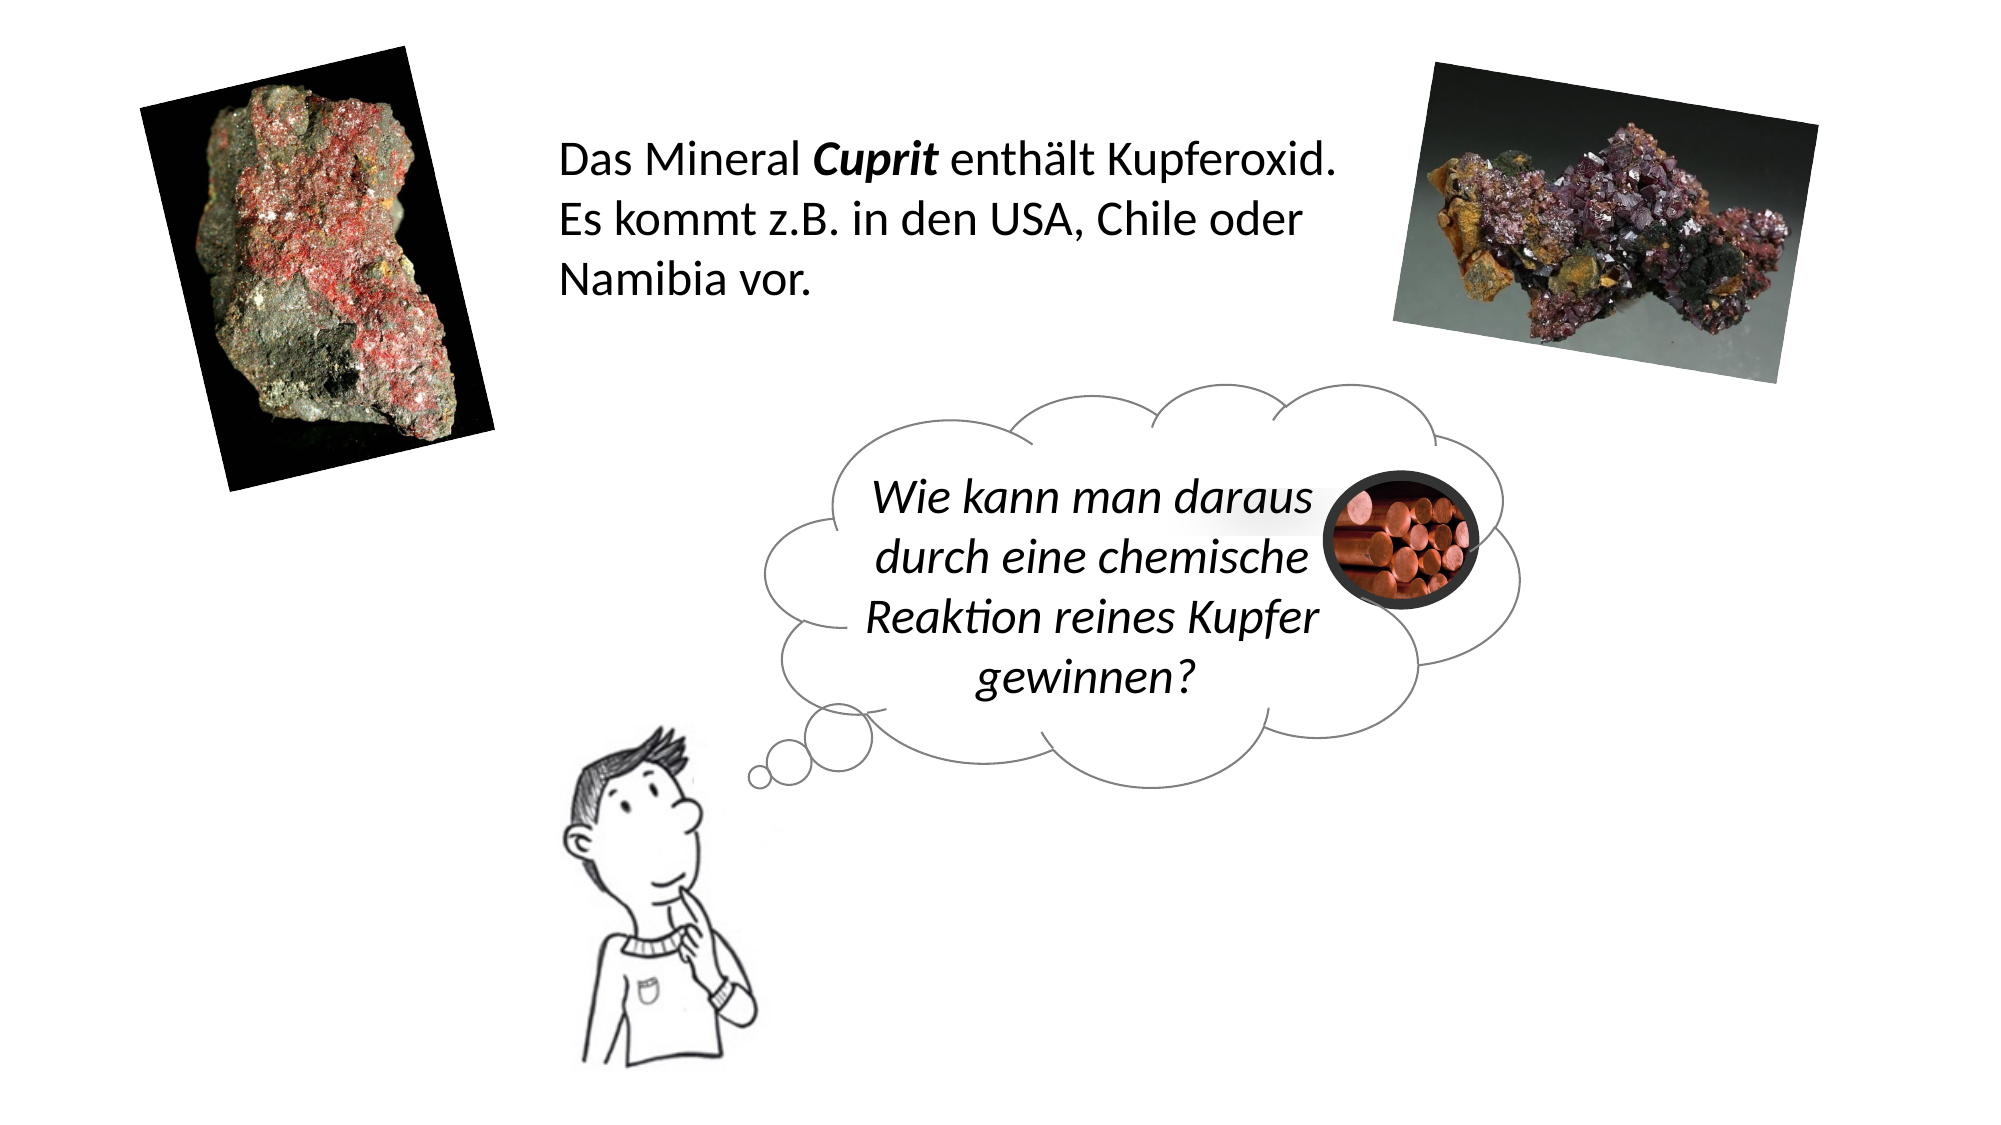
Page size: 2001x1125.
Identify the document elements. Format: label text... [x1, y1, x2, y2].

picture [140, 46, 494, 491]
picture [1393, 62, 1818, 384]
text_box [525, 383, 1520, 1077]
text_box Das Mineral Cuprit enthält Kupferoxid. Es kommt z.B. in den USA, Chile oder Namibia vor. [543, 117, 1393, 313]
